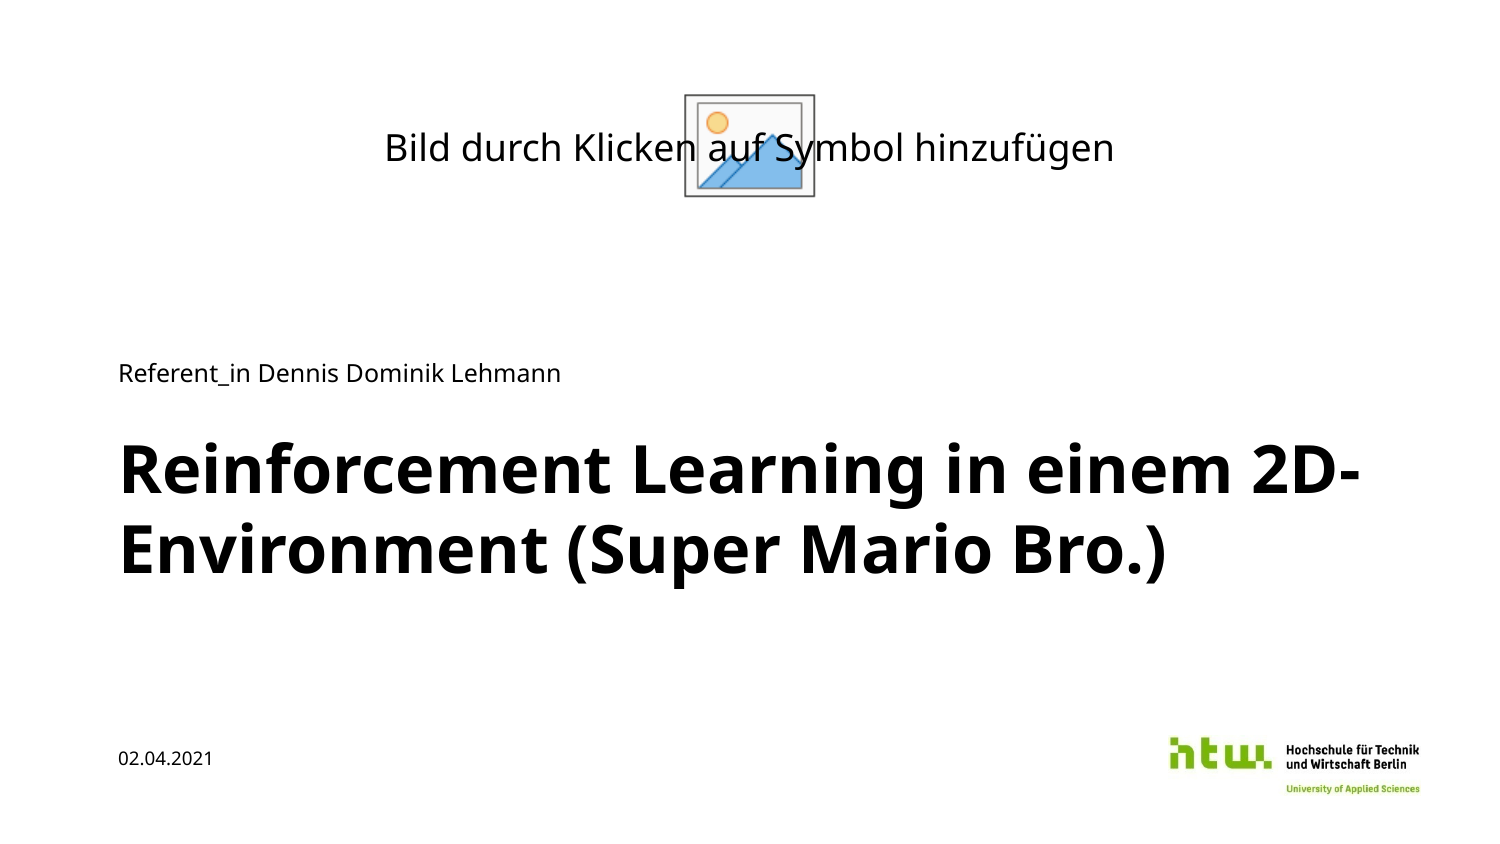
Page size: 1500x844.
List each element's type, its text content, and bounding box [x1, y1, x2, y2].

picture [1168, 735, 1421, 796]
title Reinforcement Learning in einem 2D-Environment (Super Mario Bro.) [118, 427, 1388, 510]
picture [0, 0, 1500, 295]
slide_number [118, 735, 418, 780]
footer Referent_in Dennis Dominik Lehmann [118, 349, 1258, 395]
